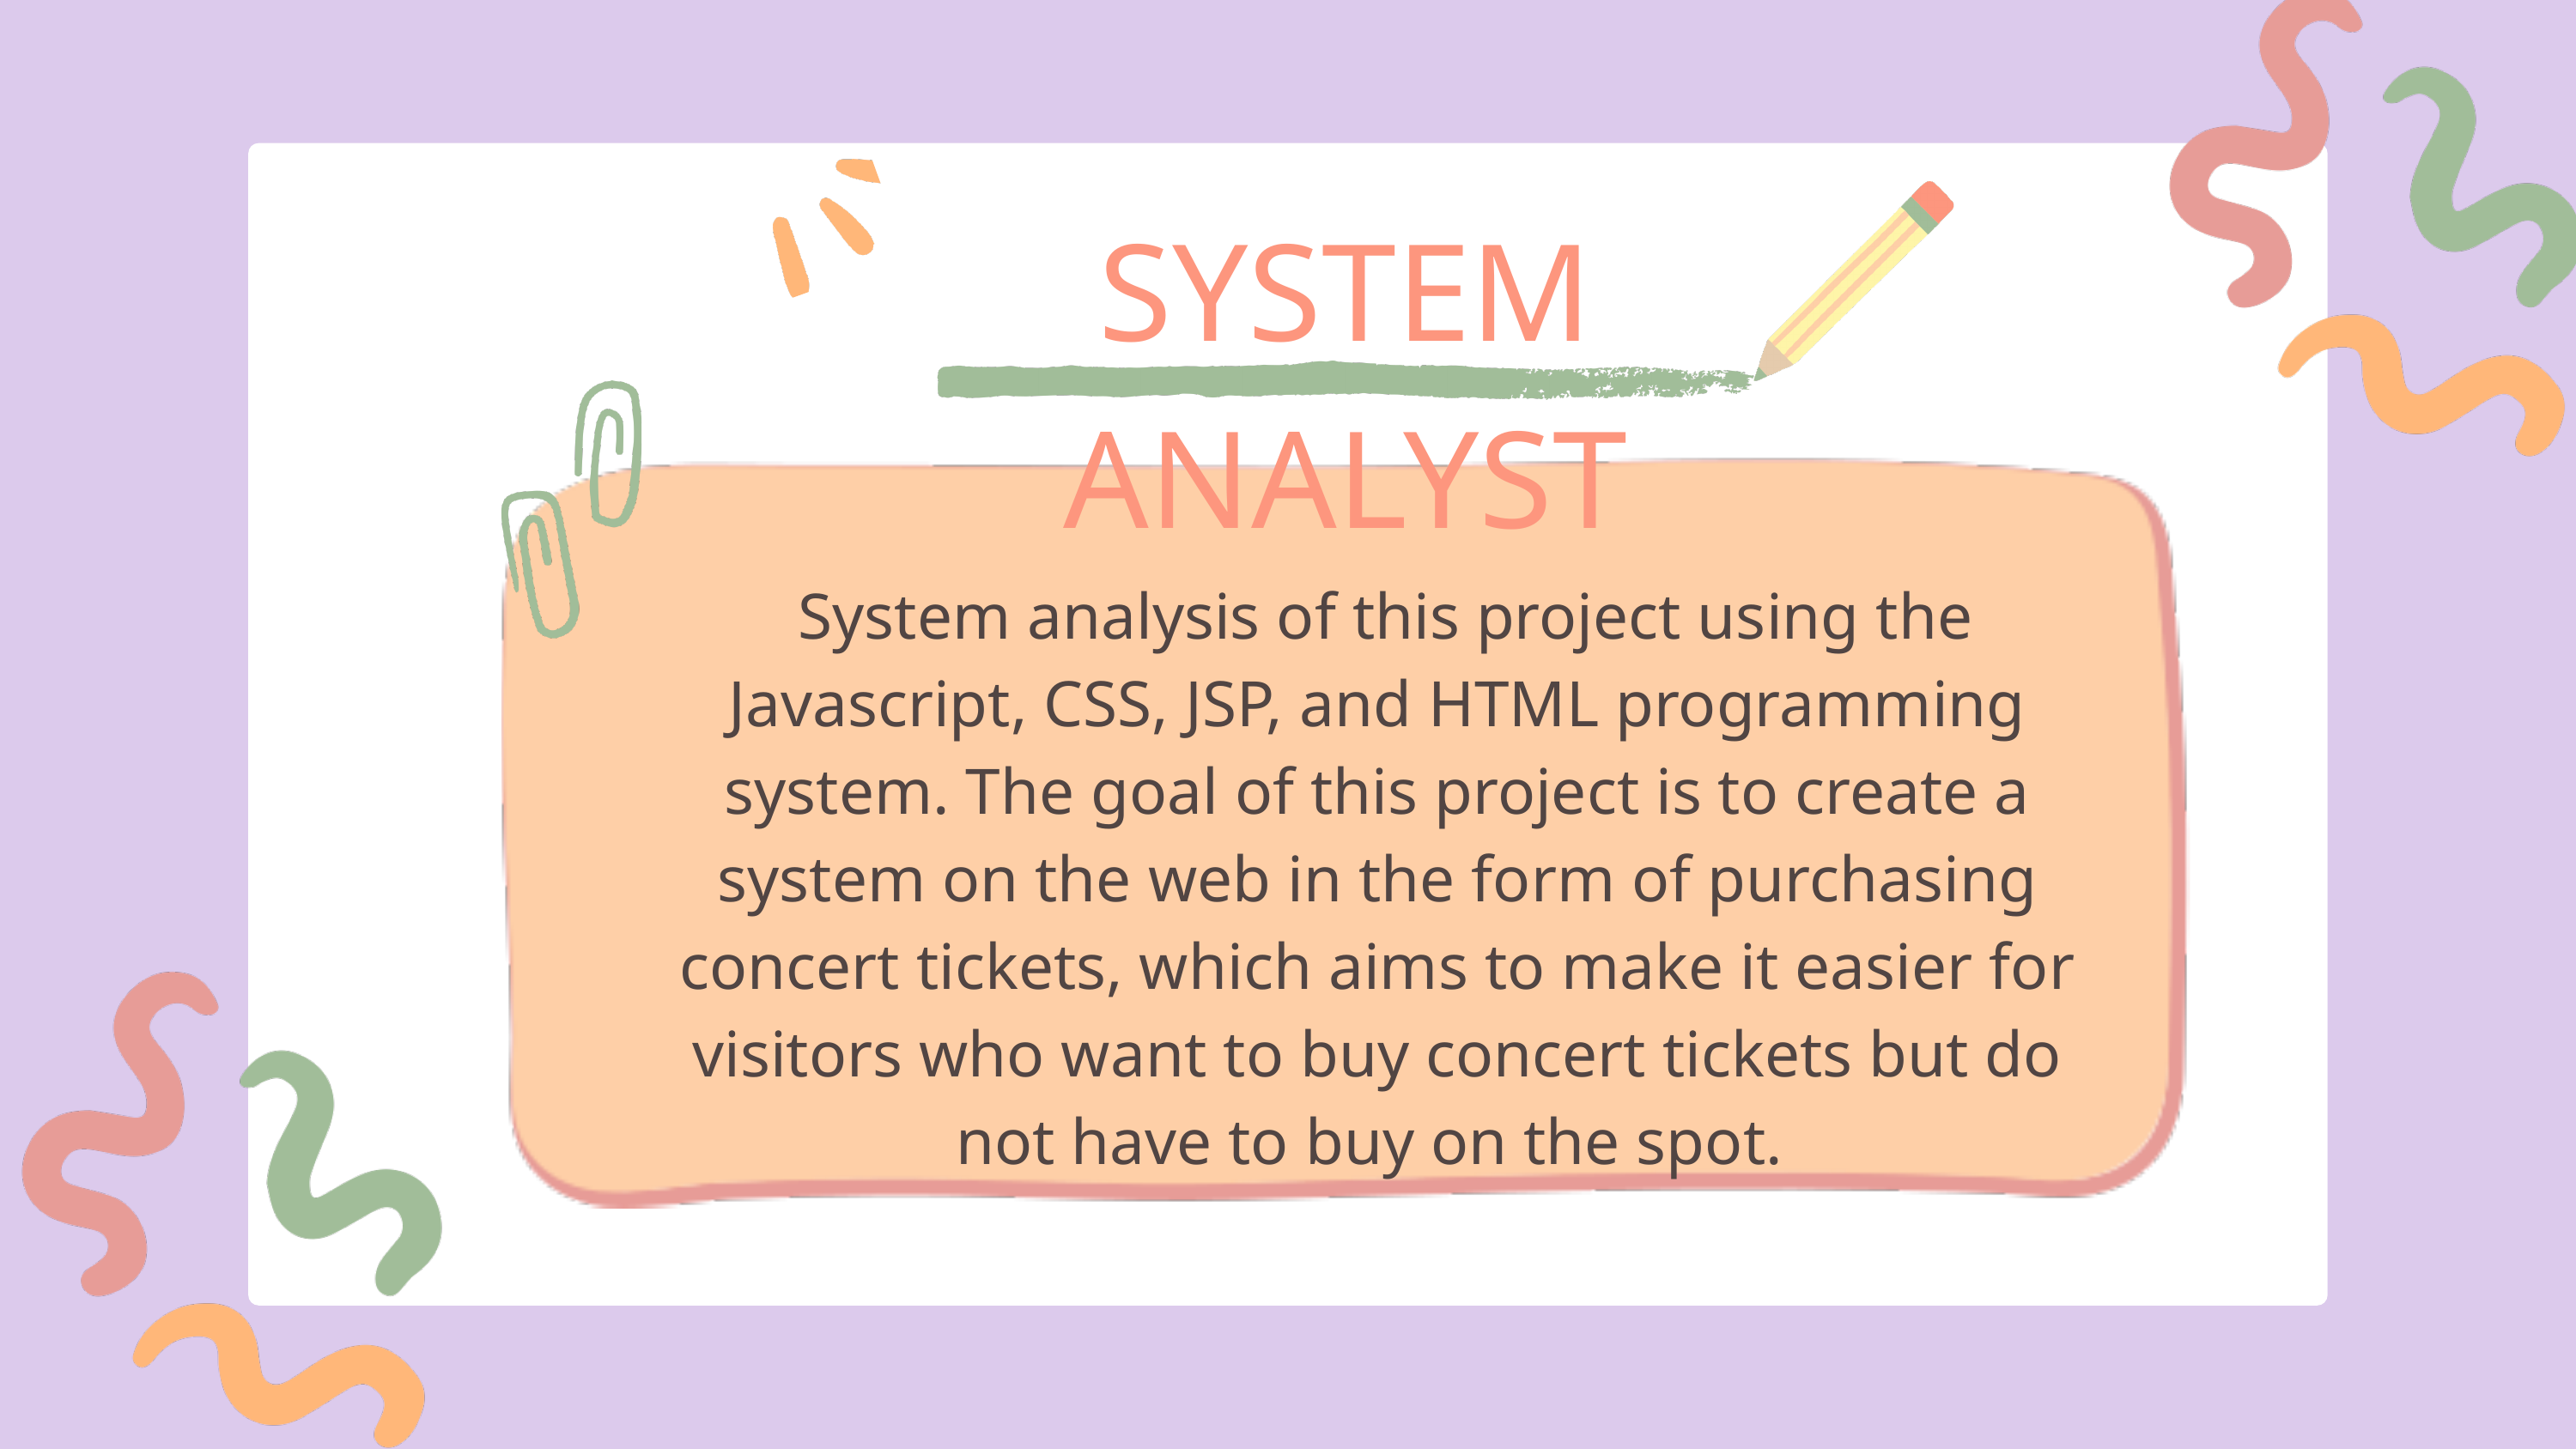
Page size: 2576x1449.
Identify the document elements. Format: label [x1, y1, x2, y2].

text_box [19, 968, 446, 1449]
text_box [2166, 0, 2576, 458]
text_box [247, 142, 2328, 1306]
